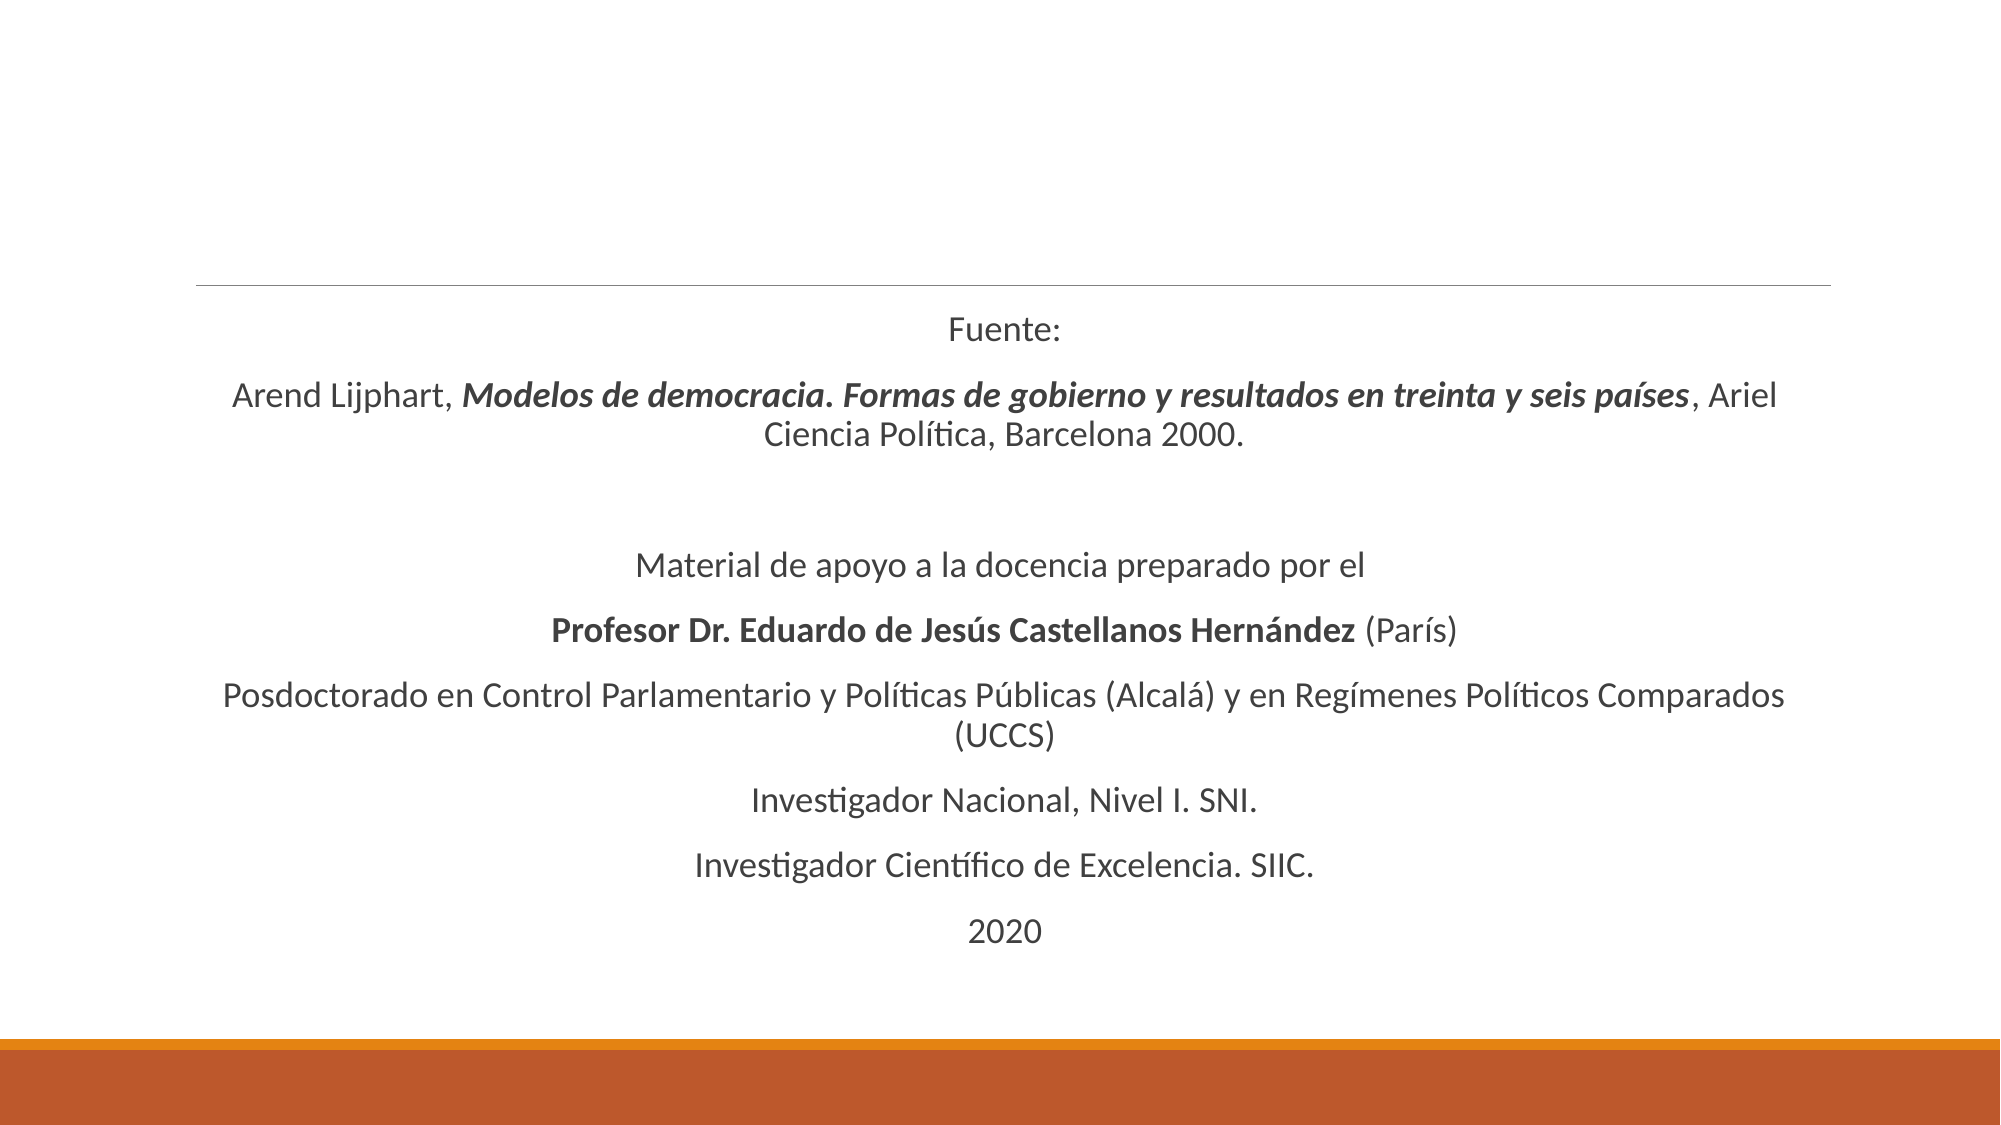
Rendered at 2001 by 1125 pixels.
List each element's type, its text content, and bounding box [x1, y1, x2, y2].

list Fuente: Arend Lijphart, Modelos de democracia. Formas de gobierno y resultados en treinta y seis países, Ariel Ciencia Política, Barcelona 2000. Material de apoyo a la docencia preparado por el Profesor Dr. Eduardo de Jesús Castellanos Hernández (París) Posdoctorado en Control Parlamentario y Políticas Públicas (Alcalá) y en Regímenes Políticos Comparados (UCCS) Investigador Nacional, Nivel I. SNI. Investigador Científico de Excelencia. SIIC. 2020 [180, 302, 1830, 963]
